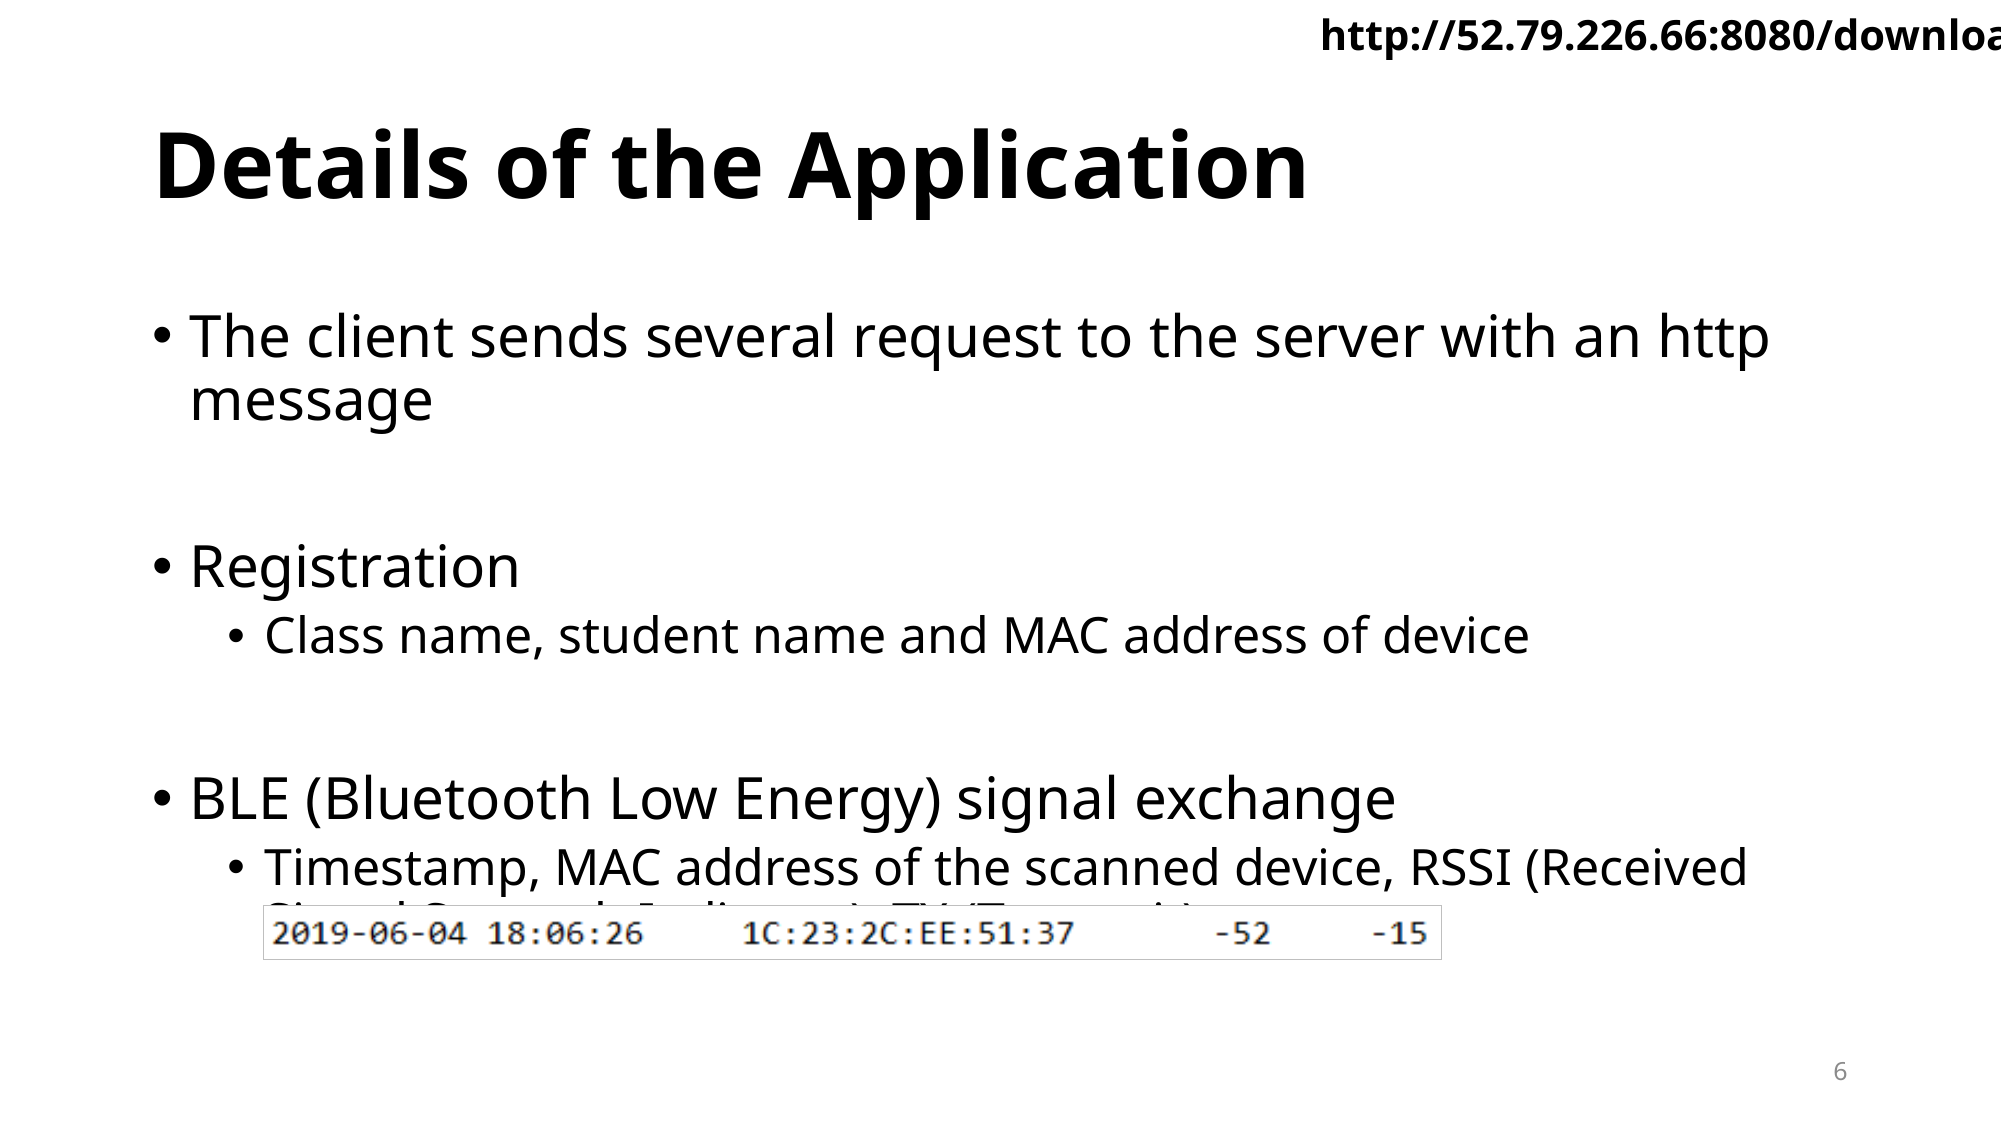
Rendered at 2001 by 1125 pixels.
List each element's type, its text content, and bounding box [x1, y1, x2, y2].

slide_number 6 [1412, 1042, 1863, 1103]
picture [263, 905, 1441, 960]
list The client sends several request to the server with an http message Registration Class name, student name and MAC address of device BLE (Bluetooth Low Energy) signal exchange Timestamp, MAC address of the scanned device, RSSI (Received Signal Strength Indicator), TX (Transmit) power [137, 299, 1863, 1014]
title Details of the Application [137, 59, 1863, 278]
